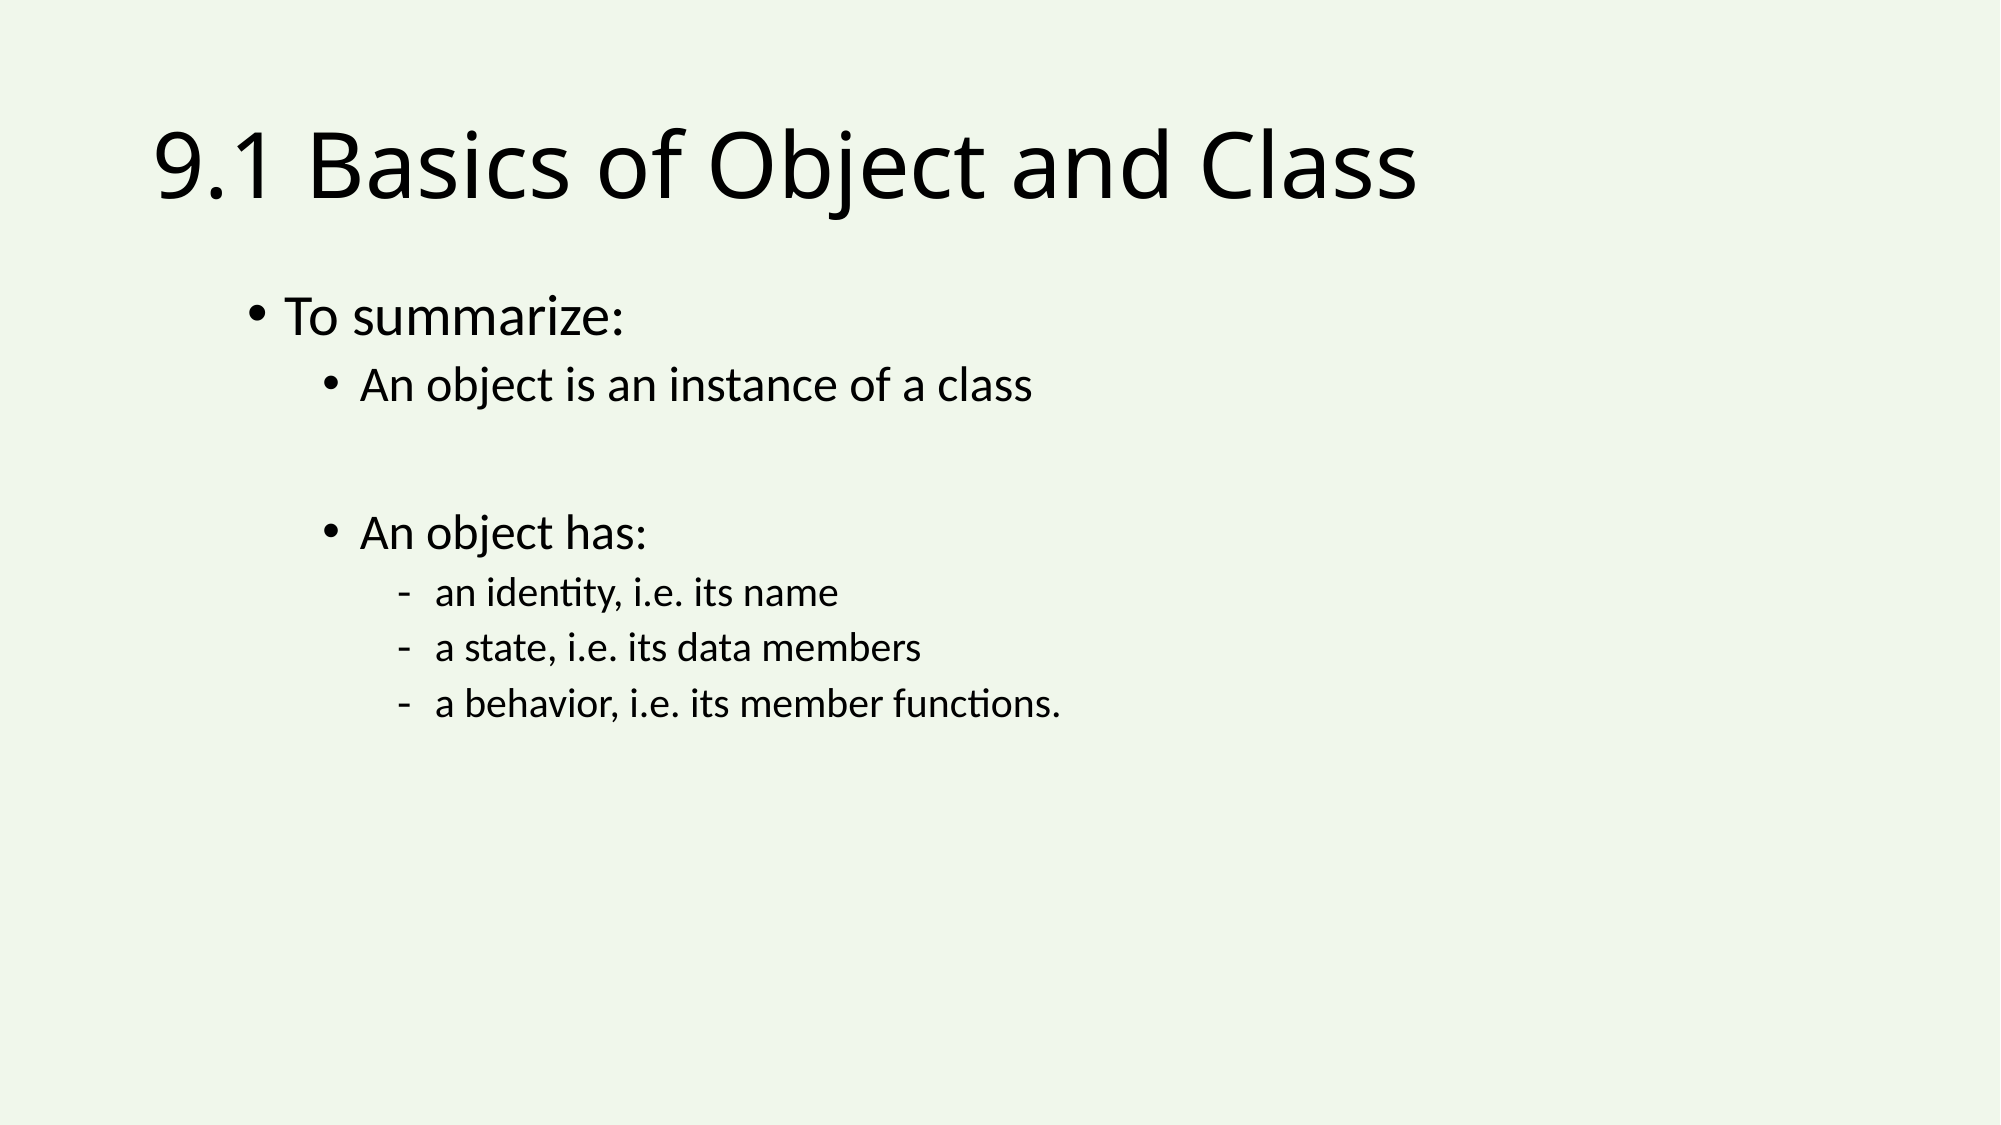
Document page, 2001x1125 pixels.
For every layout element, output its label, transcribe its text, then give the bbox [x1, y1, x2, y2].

list To summarize: An object is an instance of a class An object has: an identity, i.e. its name a state, i.e. its data members a behavior, i.e. its member functions. [232, 277, 1695, 1047]
title 9.1 Basics of Object and Class [137, 59, 1863, 278]
